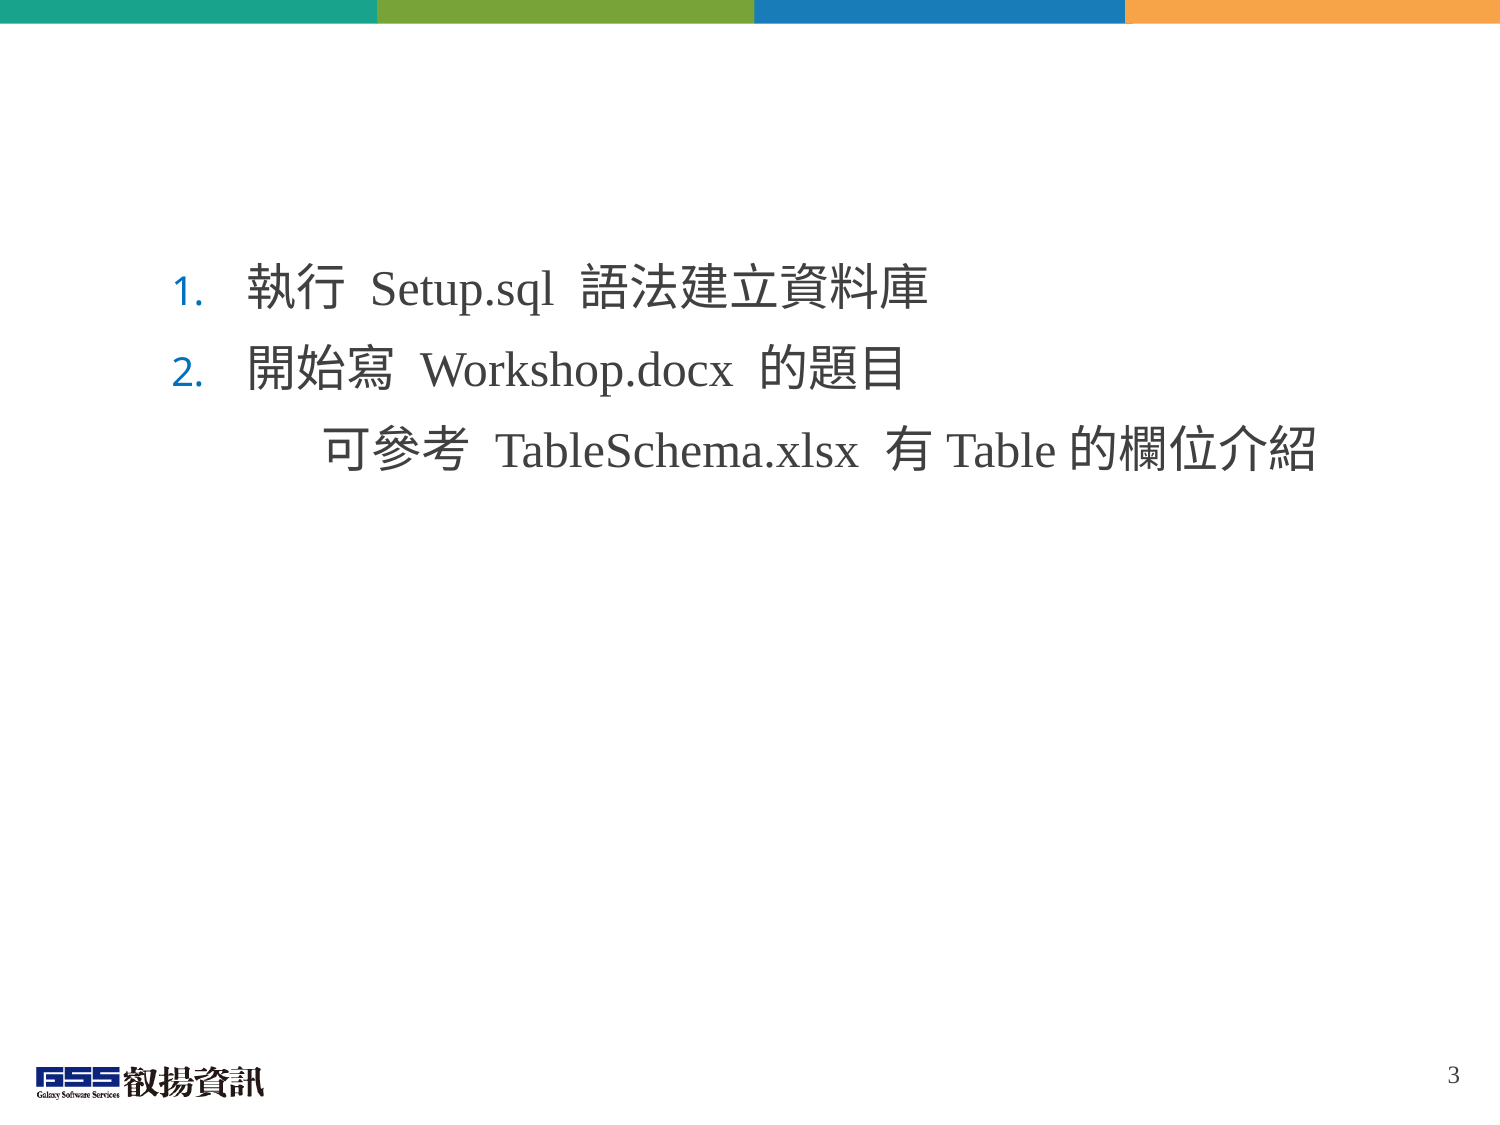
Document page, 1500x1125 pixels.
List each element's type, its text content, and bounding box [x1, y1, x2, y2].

picture [36, 1066, 264, 1100]
list 執行 Setup.sql 語法建立資料庫 開始寫 Workshop.docx 的題目 可參考 TableSchema.xlsx 有Table的欄位介紹 [81, 247, 1413, 1037]
